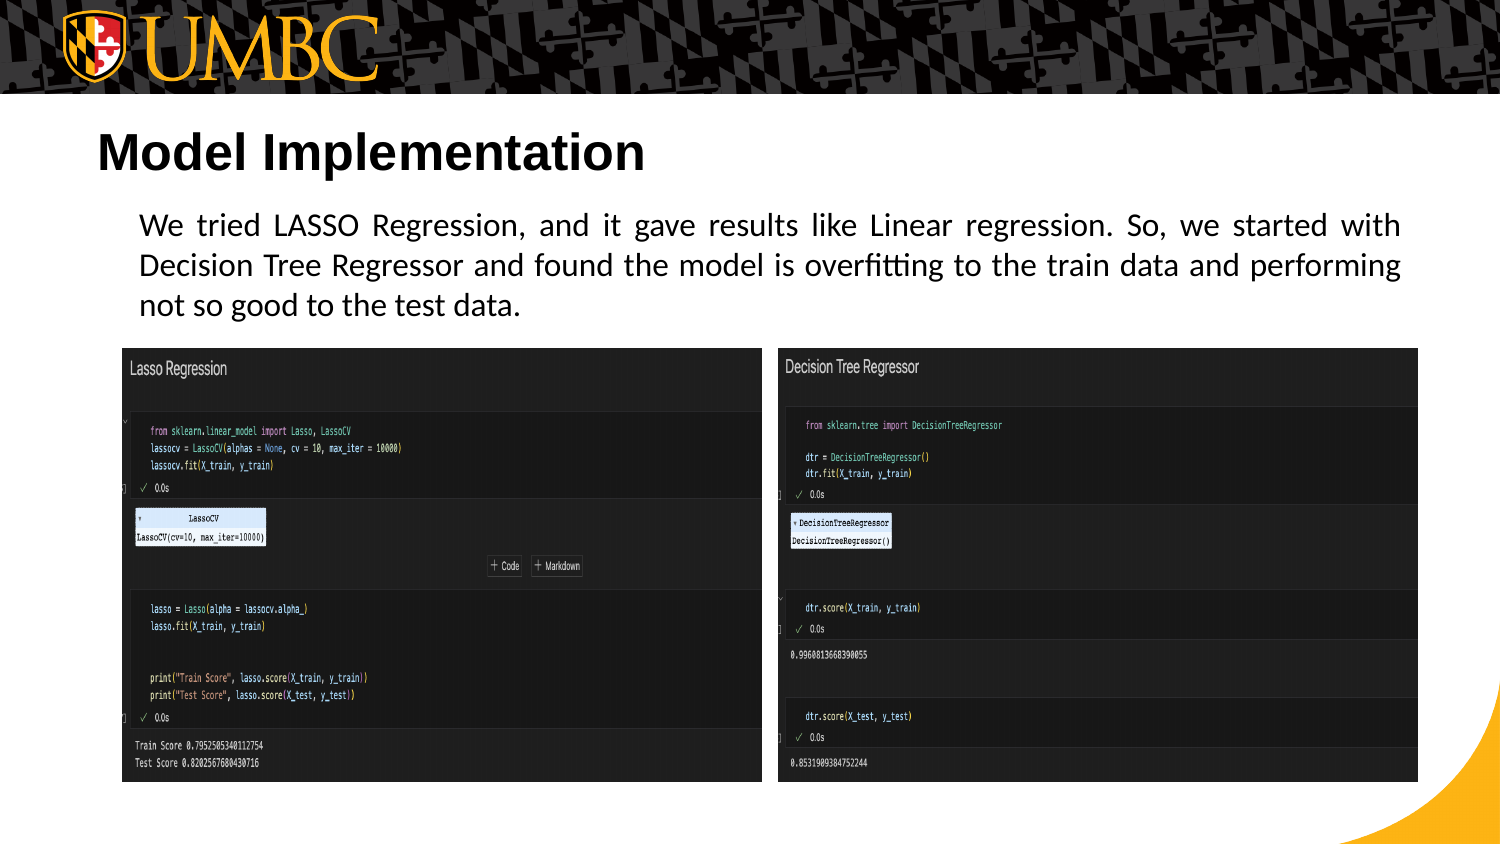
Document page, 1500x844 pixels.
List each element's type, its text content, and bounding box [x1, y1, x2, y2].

text_box We tried LASSO Regression, and it gave results like Linear regression. So, we started with Decision Tree Regressor and found the model is overfitting to the train data and performing not so good to the test data. [105, 195, 1418, 490]
picture [0, 0, 1500, 94]
title Model Implementation [51, 122, 694, 196]
picture [122, 348, 762, 782]
picture [778, 348, 1500, 844]
